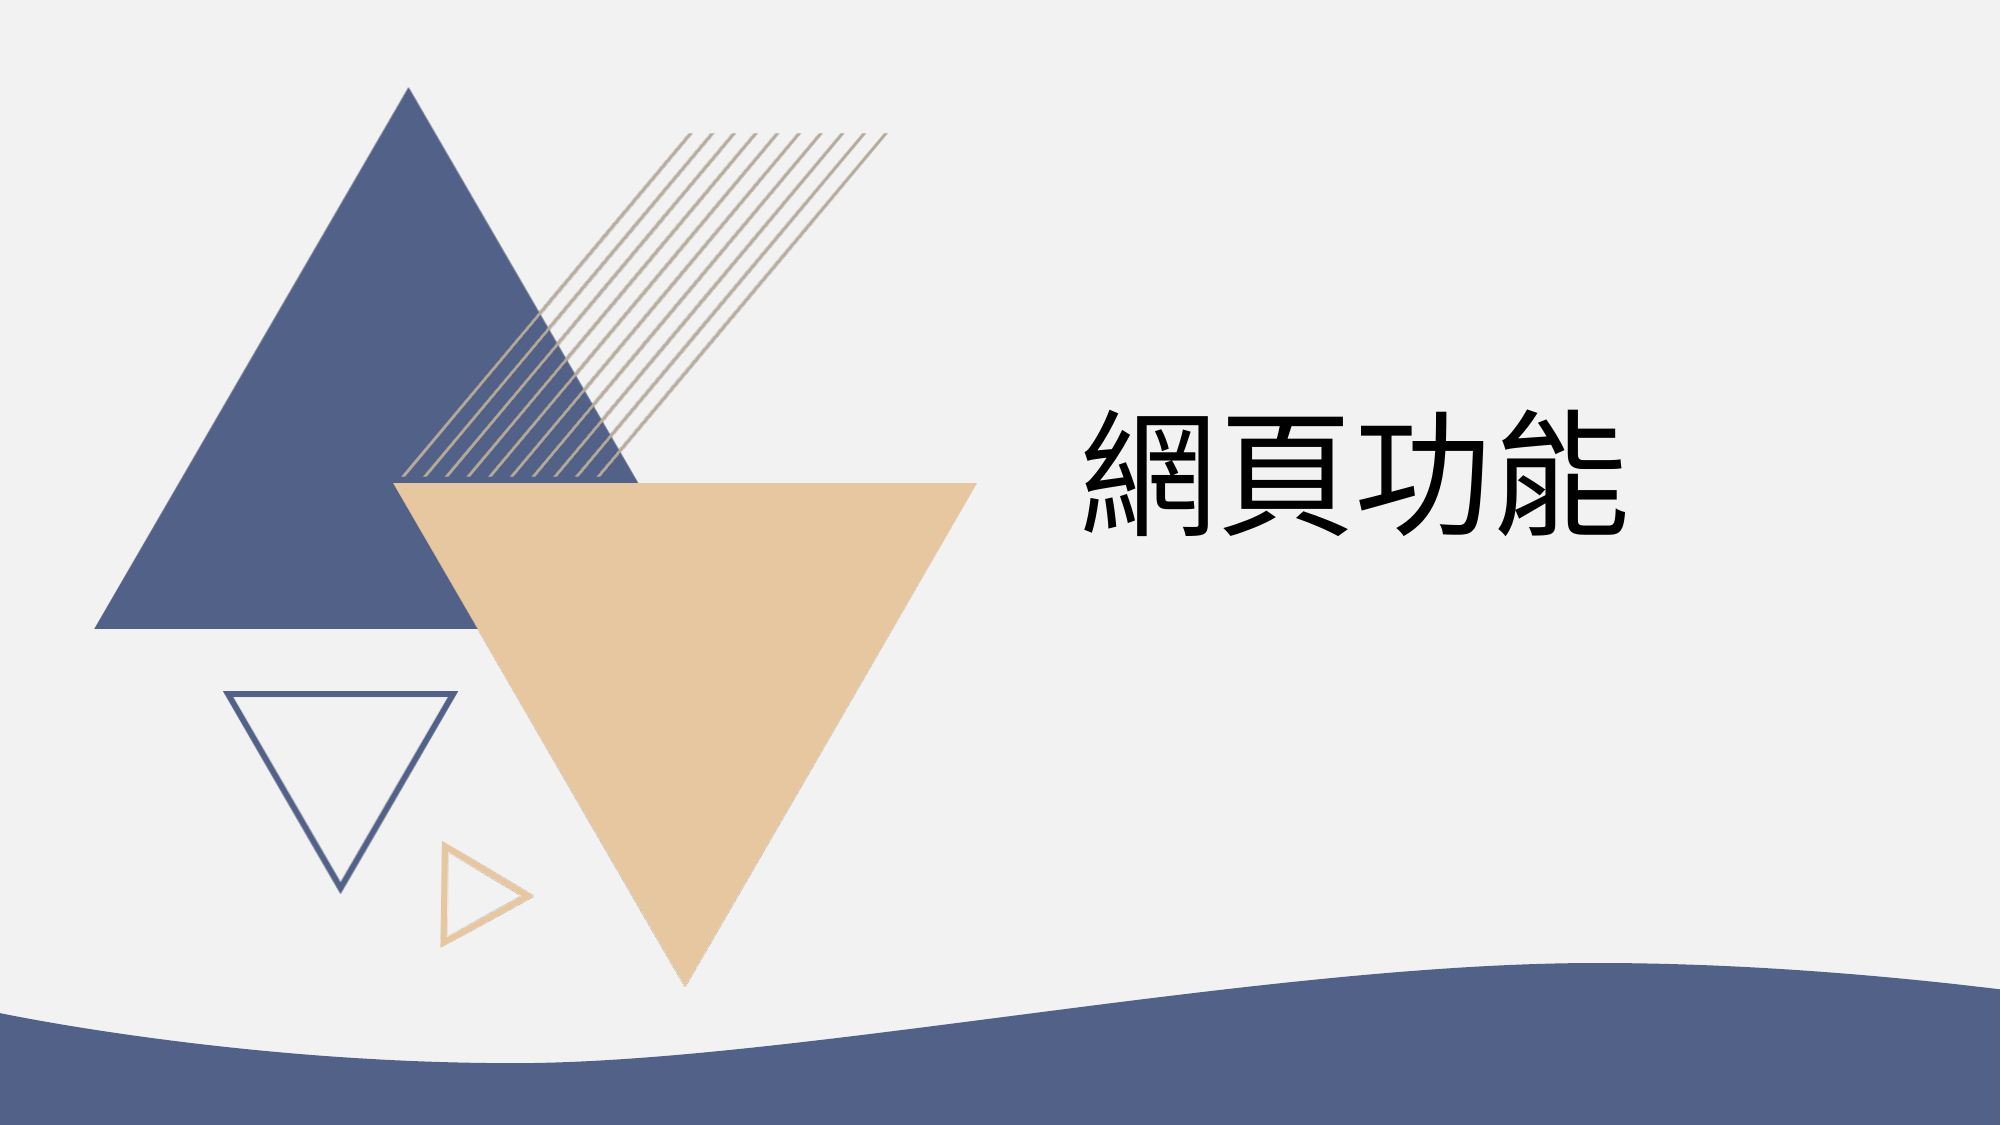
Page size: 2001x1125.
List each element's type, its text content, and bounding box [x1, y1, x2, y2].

text_box 網頁功能 [1065, 380, 1777, 561]
text_box [0, 961, 2000, 1125]
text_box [94, 87, 977, 987]
